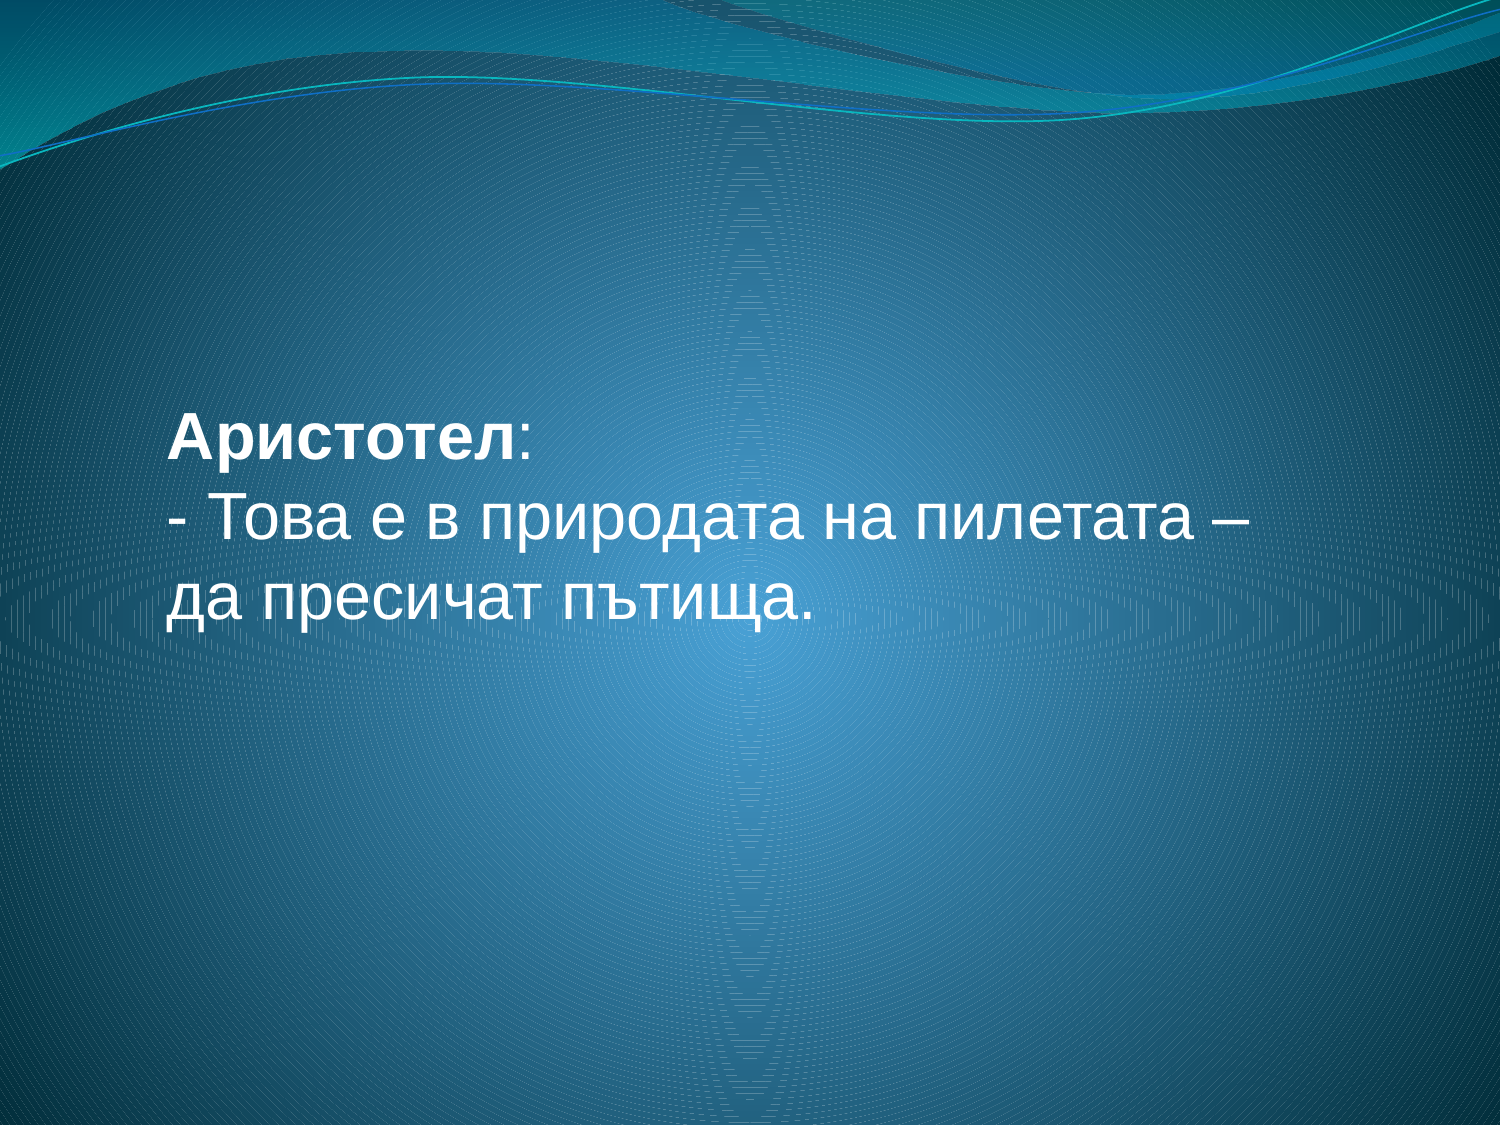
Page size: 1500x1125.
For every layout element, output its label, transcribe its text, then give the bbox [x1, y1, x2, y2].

list Аристотел: - Това е в природата на пилетата – да пресичат пътища. [159, 385, 1294, 764]
